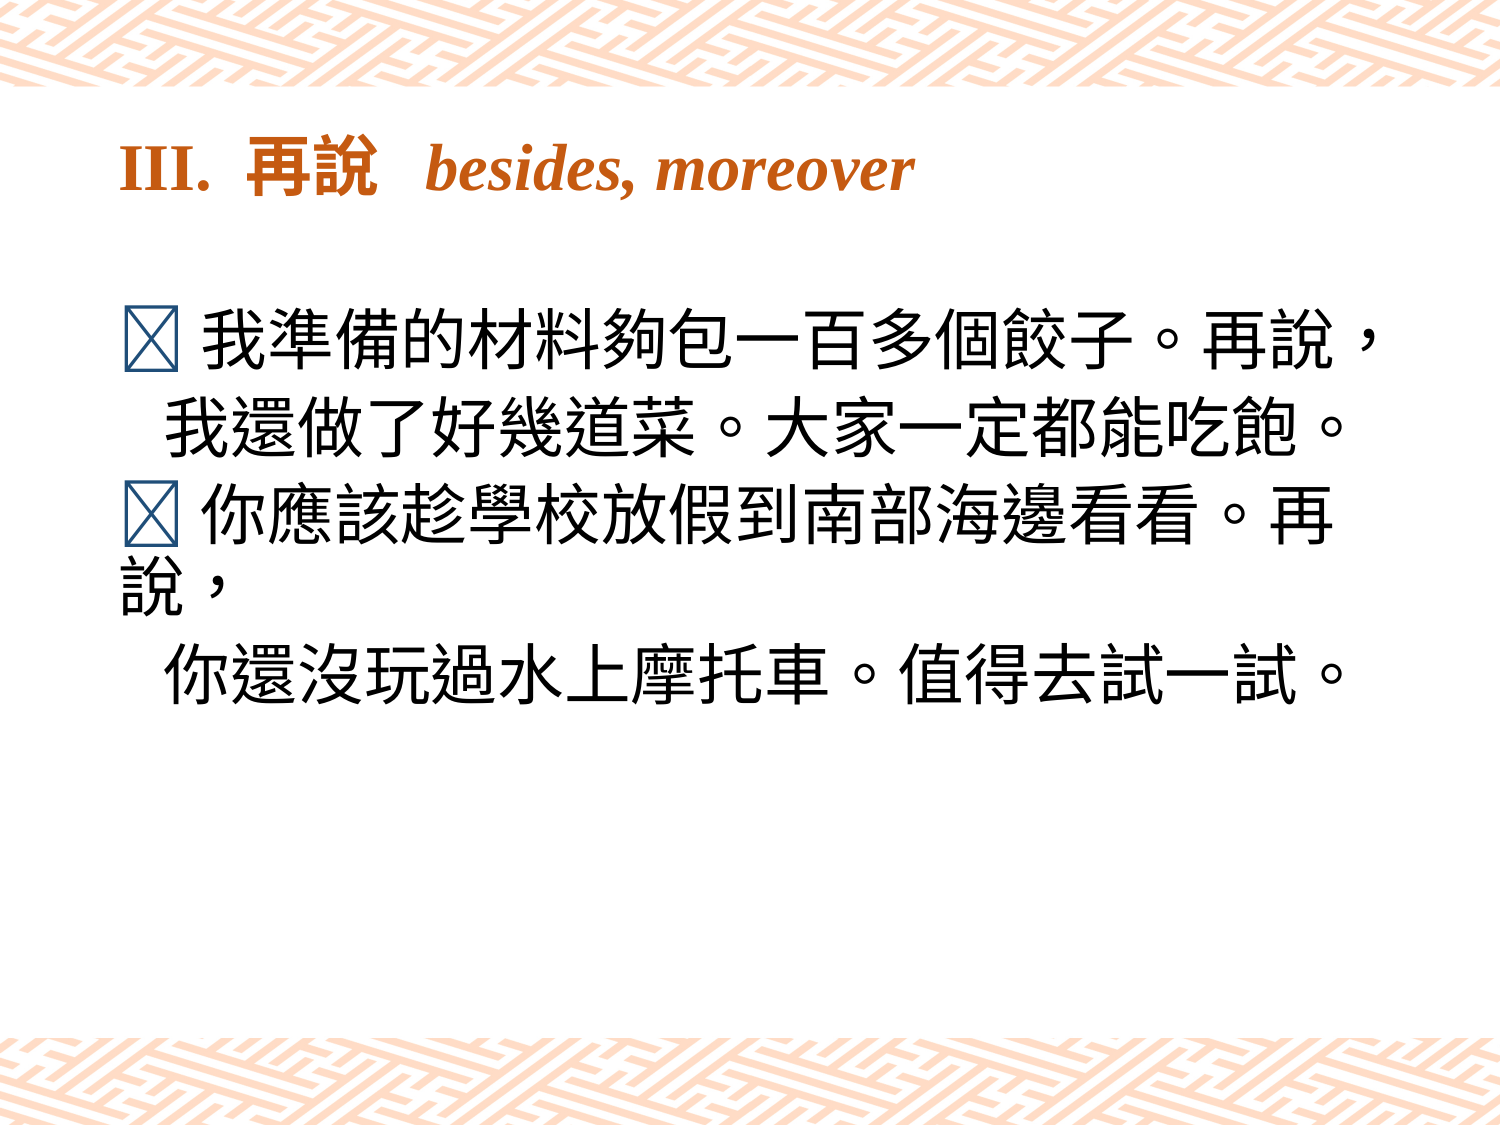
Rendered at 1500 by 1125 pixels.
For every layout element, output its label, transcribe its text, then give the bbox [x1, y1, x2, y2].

picture [0, 0, 1500, 1125]
list 我準備的材料夠包一百多個餃子。再說， 我還做了好幾道菜。大家一定都能吃飽。 你應該趁學校放假到南部海邊看看。再說， 你還沒玩過水上摩托車。值得去試一試。 [103, 299, 1397, 1014]
title III. 再說 besides, moreover [103, 59, 1397, 278]
